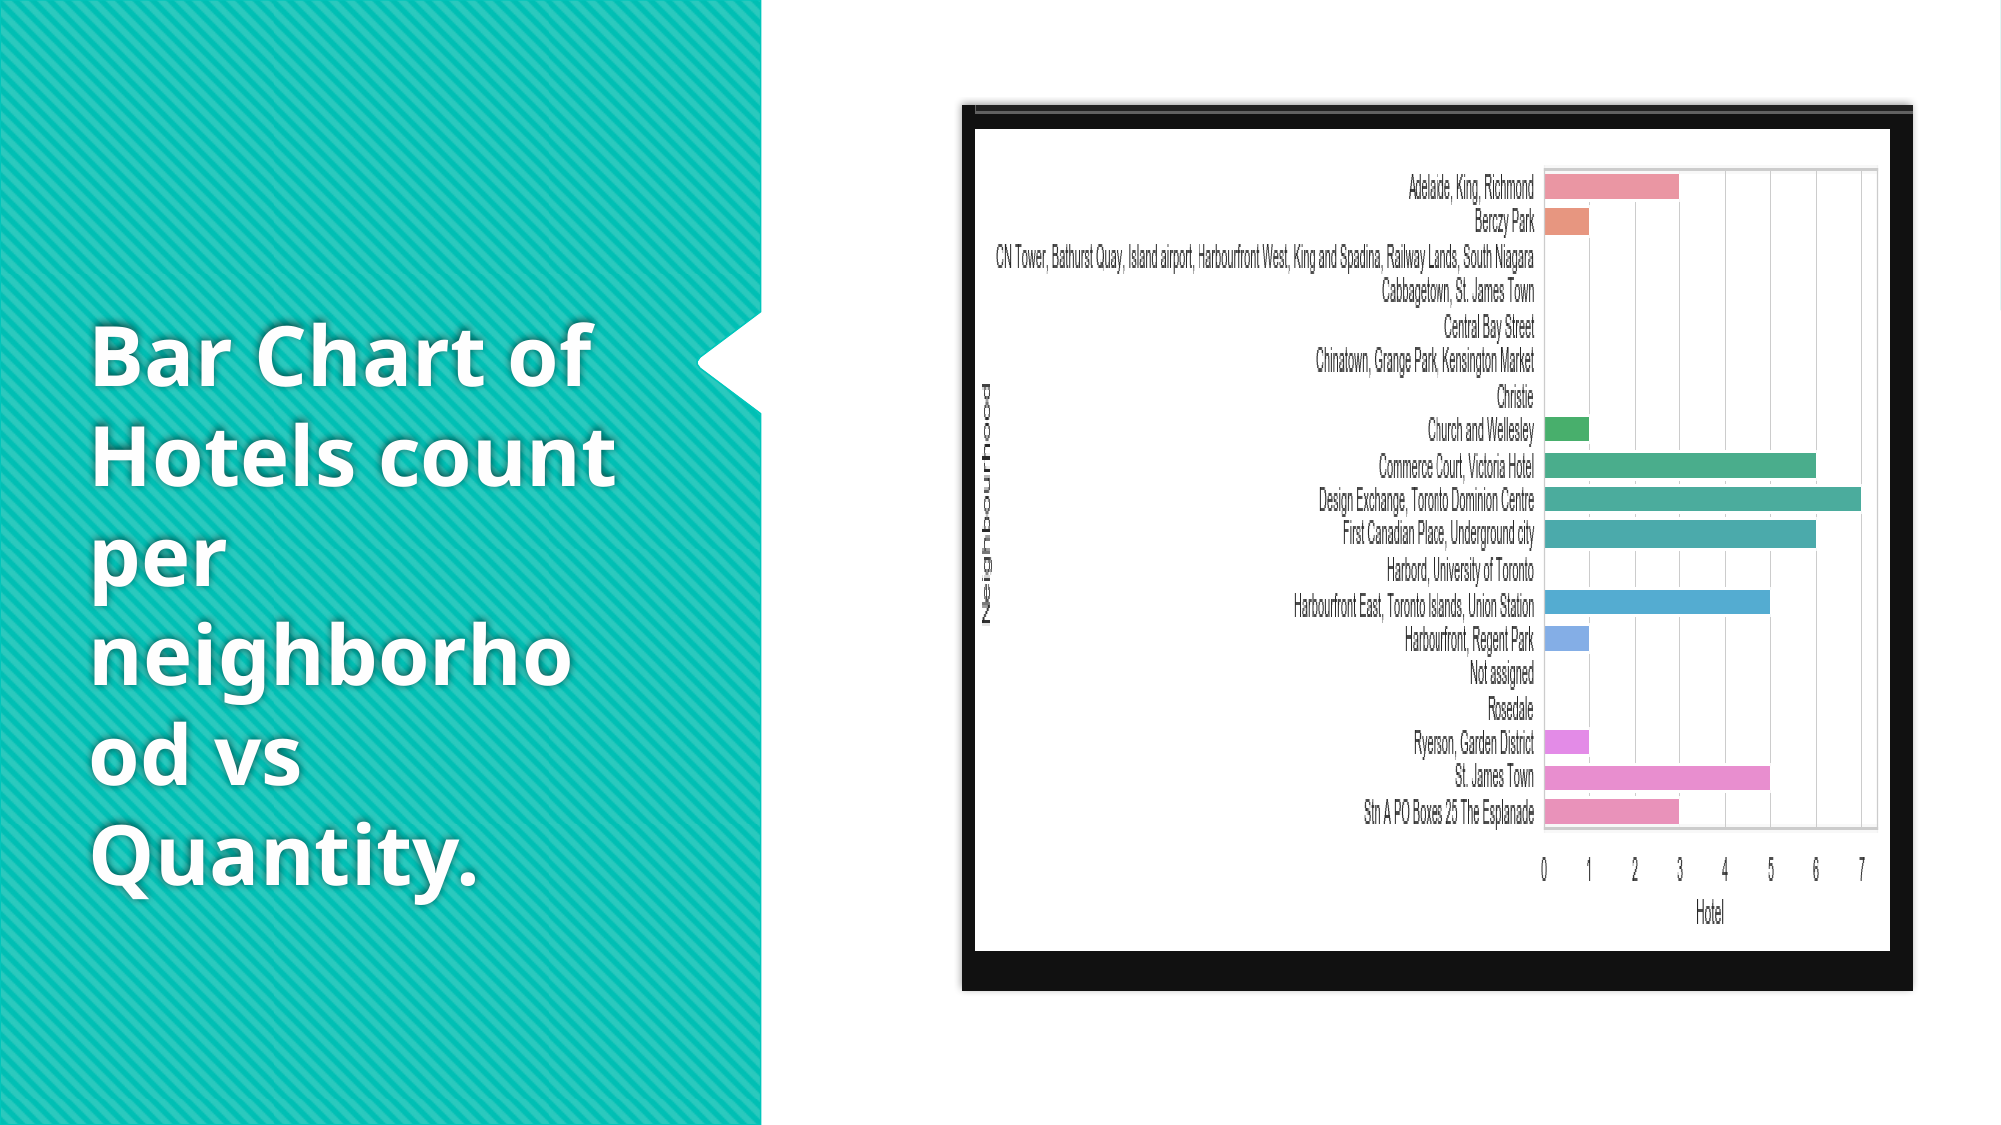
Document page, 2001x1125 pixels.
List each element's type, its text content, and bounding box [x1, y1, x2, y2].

text_box [698, 0, 2000, 1125]
title Bar Chart of Hotels count per neighborhood vs Quantity. [74, 295, 639, 992]
text_box [0, 0, 762, 1125]
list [962, 105, 1913, 992]
